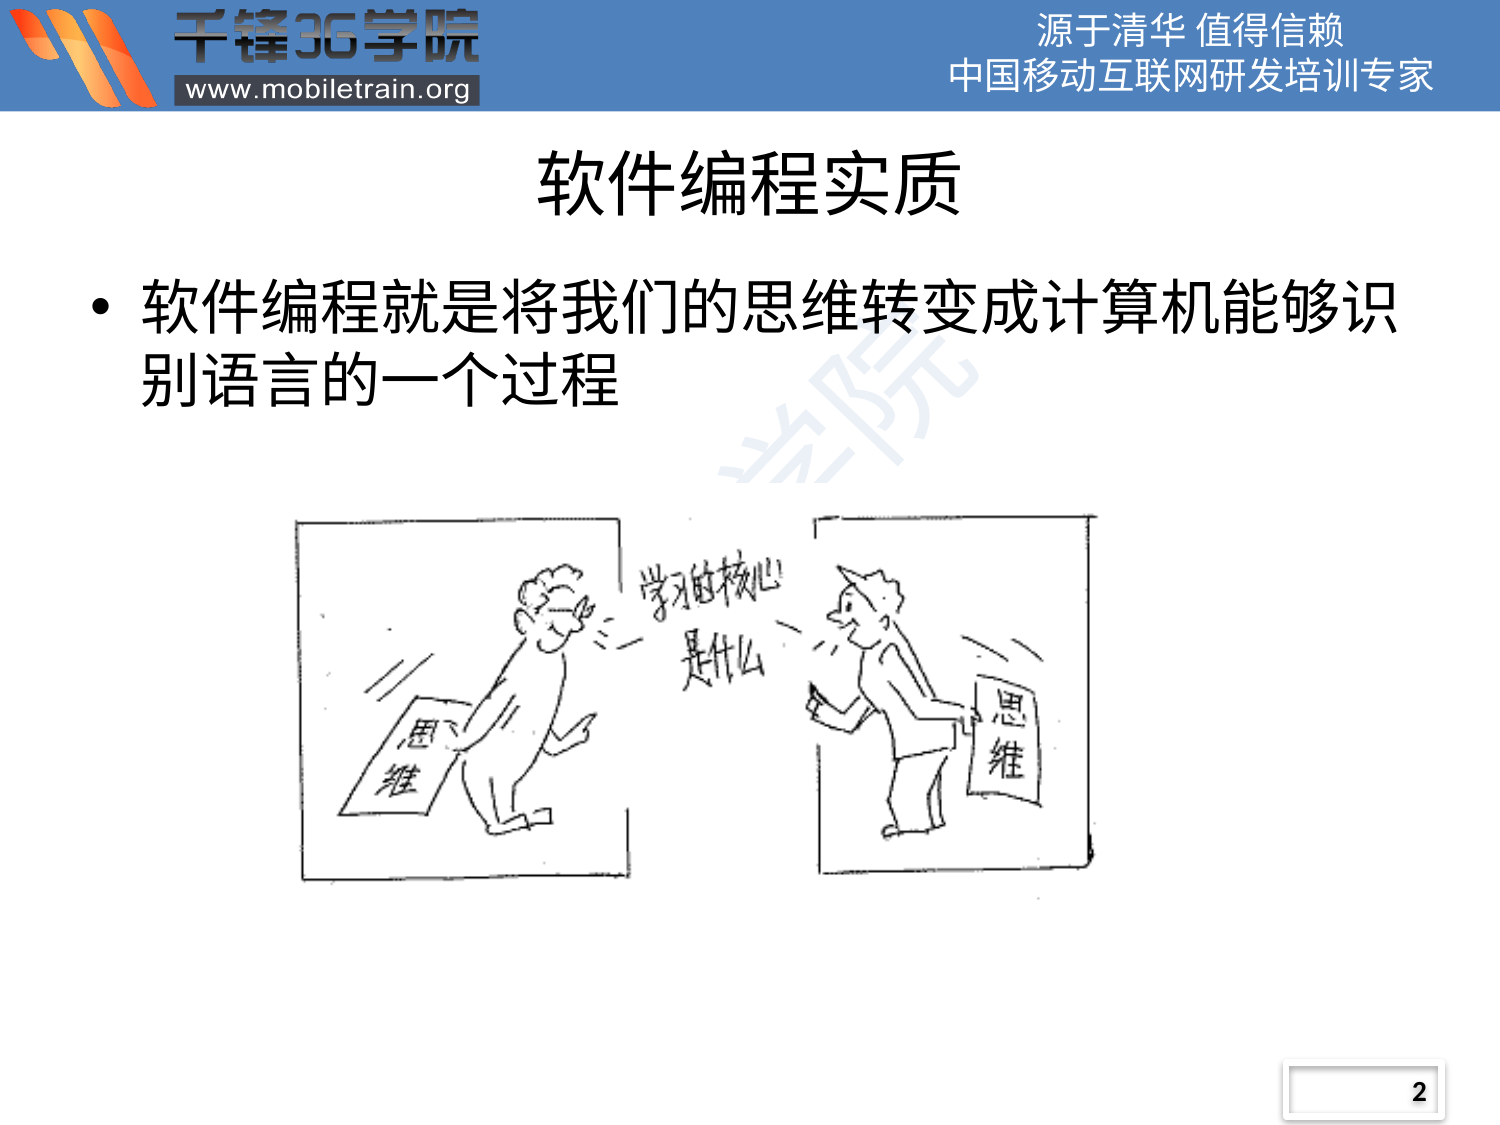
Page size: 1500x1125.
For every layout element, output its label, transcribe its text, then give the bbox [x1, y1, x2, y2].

title 软件编程实质 [75, 45, 1425, 233]
picture [155, 483, 1263, 949]
list 软件编程就是将我们的思维转变成计算机能够识别语言的一个过程 [75, 262, 1425, 423]
picture [0, 0, 495, 128]
